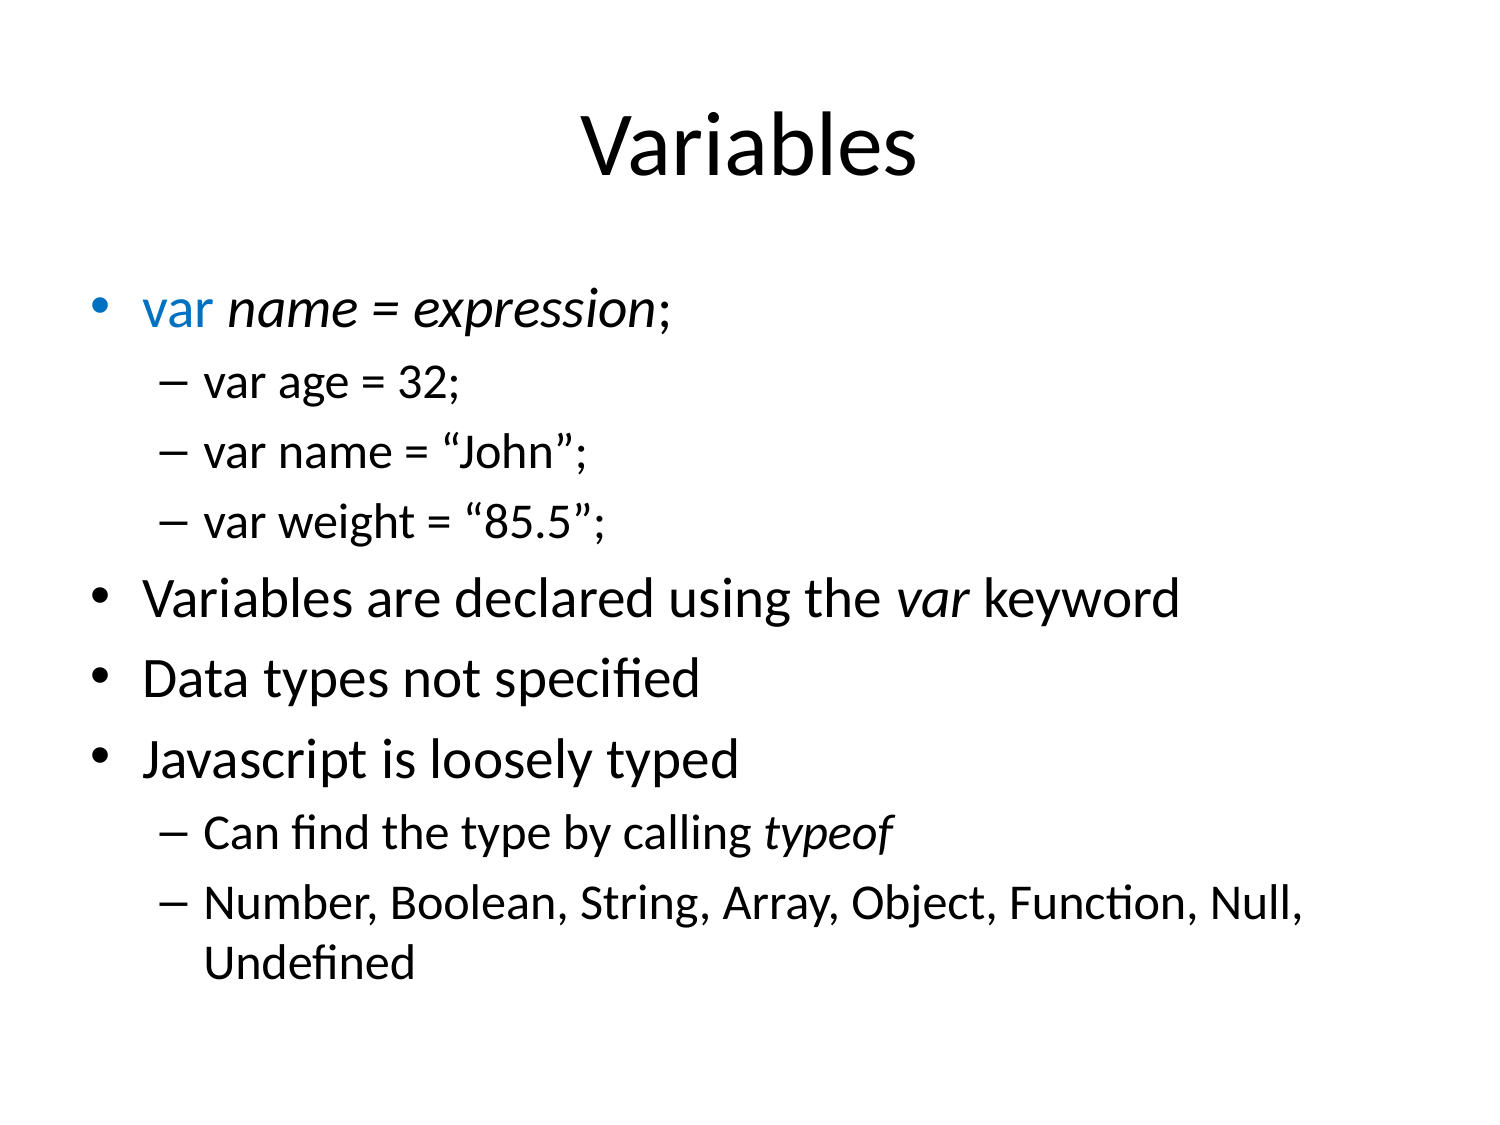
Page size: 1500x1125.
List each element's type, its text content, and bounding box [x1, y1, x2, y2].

list var name = expression; var age = 32; var name = “John”; var weight = “85.5”; Variables are declared using the var keyword Data types not specified Javascript is loosely typed Can find the type by calling typeof Number, Boolean, String, Array, Object, Function, Null, Undefined [75, 262, 1425, 1005]
title Variables [75, 45, 1425, 233]
